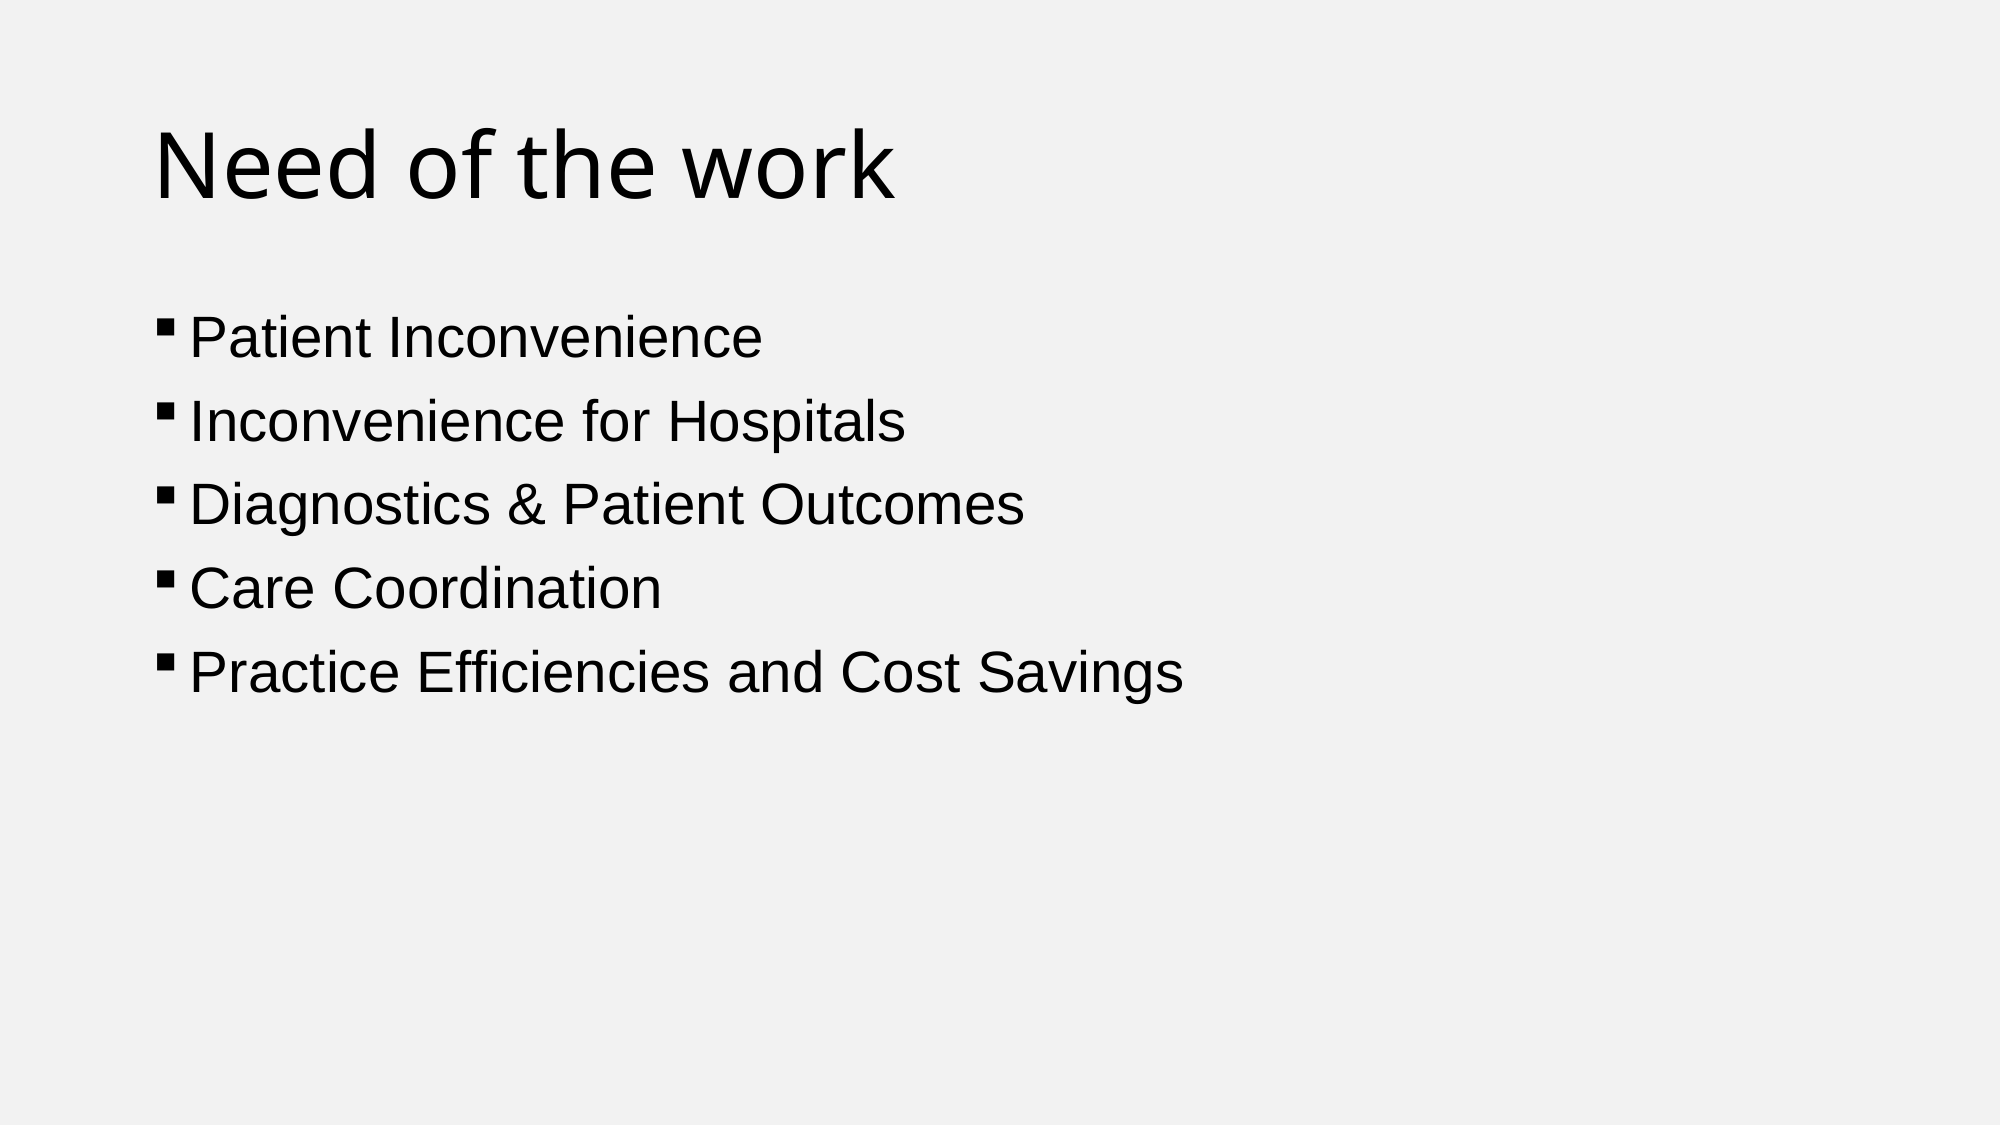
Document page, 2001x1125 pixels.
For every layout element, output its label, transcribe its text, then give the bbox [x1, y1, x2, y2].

list Patient Inconvenience Inconvenience for Hospitals Diagnostics & Patient Outcomes Care Coordination Practice Efficiencies and Cost Savings [137, 299, 1863, 1014]
title Need of the work [137, 59, 1863, 278]
